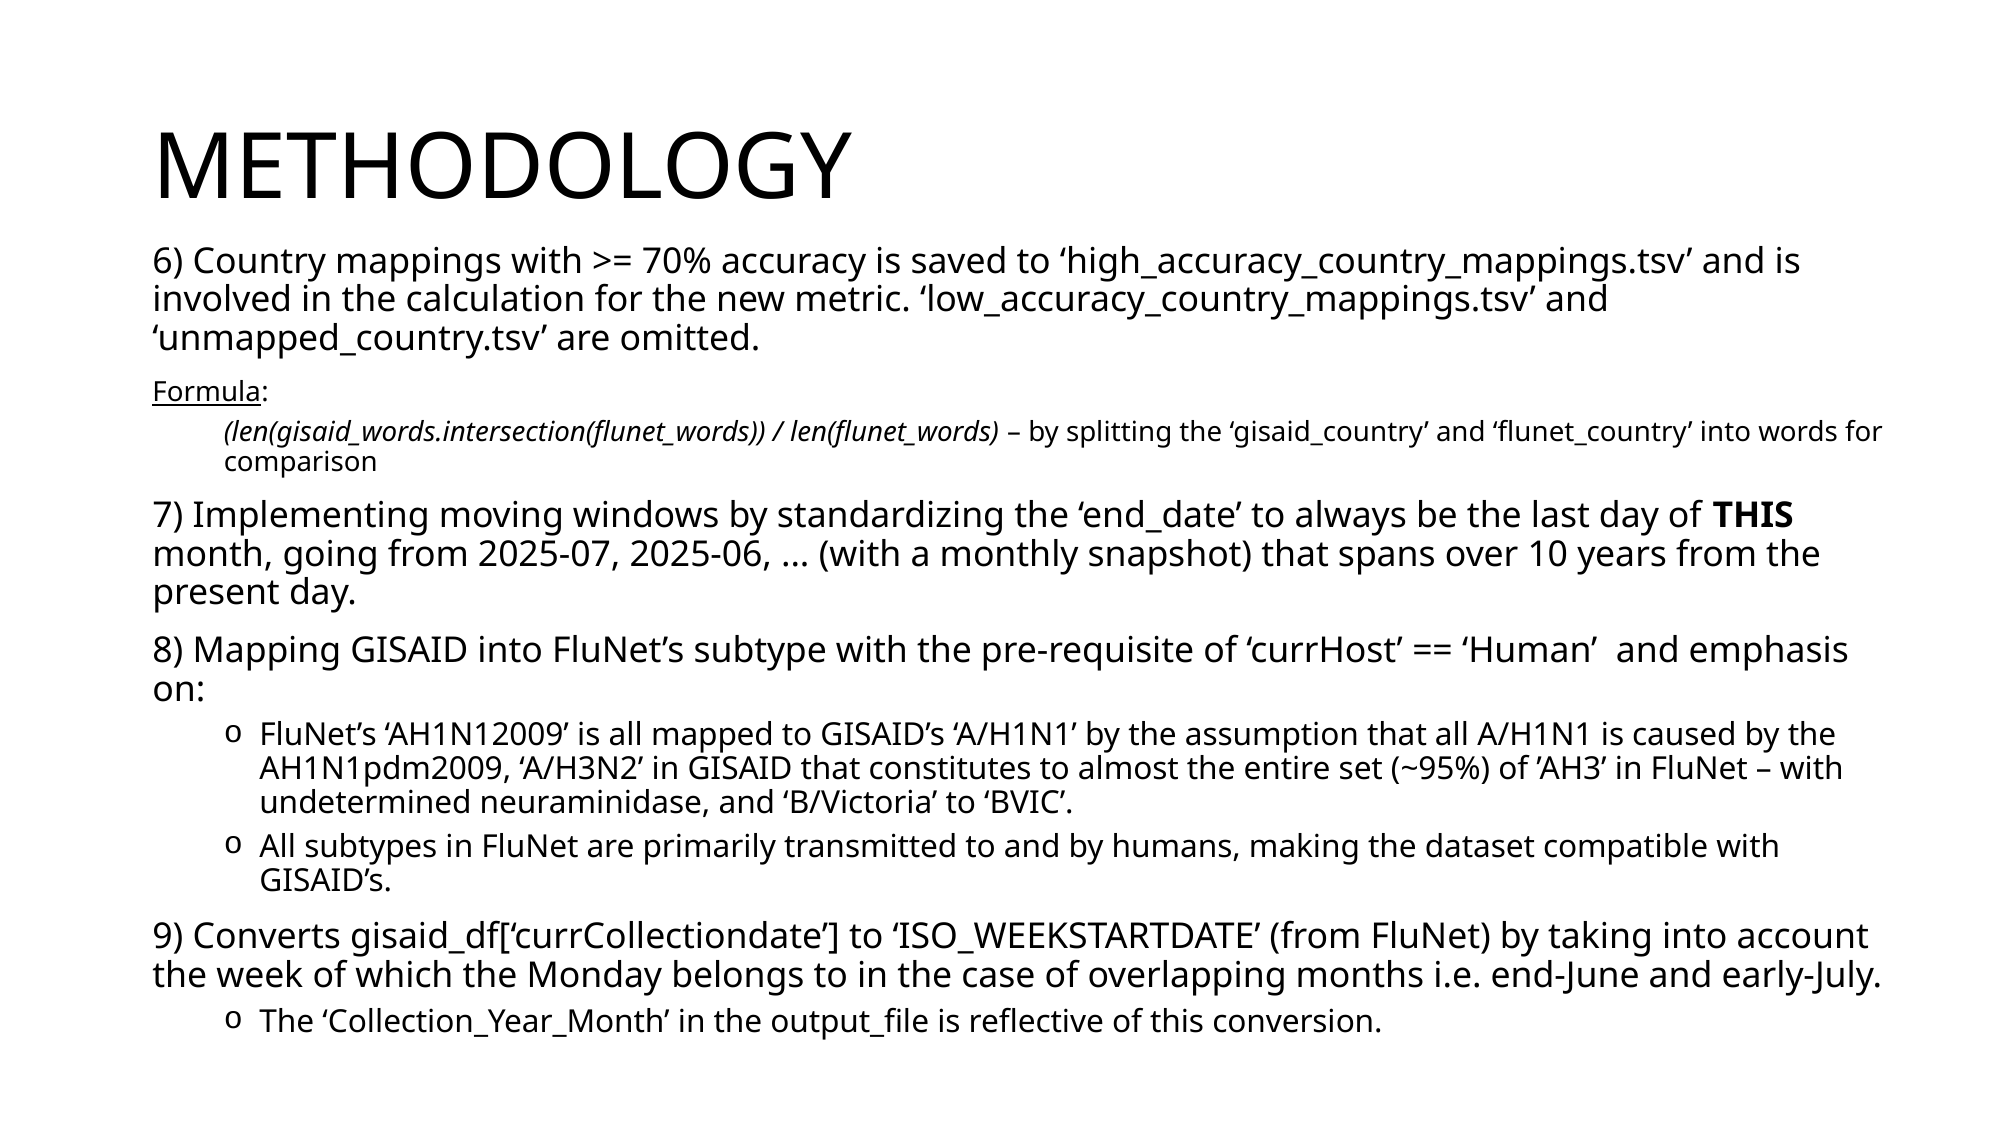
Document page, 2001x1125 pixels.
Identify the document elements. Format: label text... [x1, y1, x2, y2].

title METHODOLOGY [137, 59, 1863, 235]
list 6) Country mappings with >= 70% accuracy is saved to ‘high_accuracy_country_mappings.tsv’ and is involved in the calculation for the new metric. ‘low_accuracy_country_mappings.tsv’ and ‘unmapped_country.tsv’ are omitted. Formula: (len(gisaid_words.intersection(flunet_words)) / len(flunet_words) – by splitting the ‘gisaid_country’ and ‘flunet_country’ into words for comparison 7) Implementing moving windows by standardizing the ‘end_date’ to always be the last day of THIS month, going from 2025-07, 2025-06, ... (with a monthly snapshot) that spans over 10 years from the present day. 8) Mapping GISAID into FluNet’s subtype with the pre-requisite of ‘currHost’ == ‘Human’ and emphasis on: FluNet’s ‘AH1N12009’ is all mapped to GISAID’s ‘A/H1N1’ by the assumption that all A/H1N1 is caused by the AH1N1pdm2009, ‘A/H3N2’ in GISAID that constitutes to almost the entire set (~95%) of ’AH3’ in FluNet – with undetermined neuraminidase, and ‘B/Victoria’ to ‘BVIC’. All subtypes in FluNet are primarily transmitted to and by humans, making the dataset compatible with GISAID’s. 9) Converts gisaid_df[‘currCollectiondate’] to ‘ISO_WEEKSTARTDATE’ (from FluNet) by taking into account the week of which the Monday belongs to in the case of overlapping months i.e. end-June and early-July. The ‘Collection_Year_Month’ in the output_file is reflective of this conversion. [137, 235, 1911, 1066]
